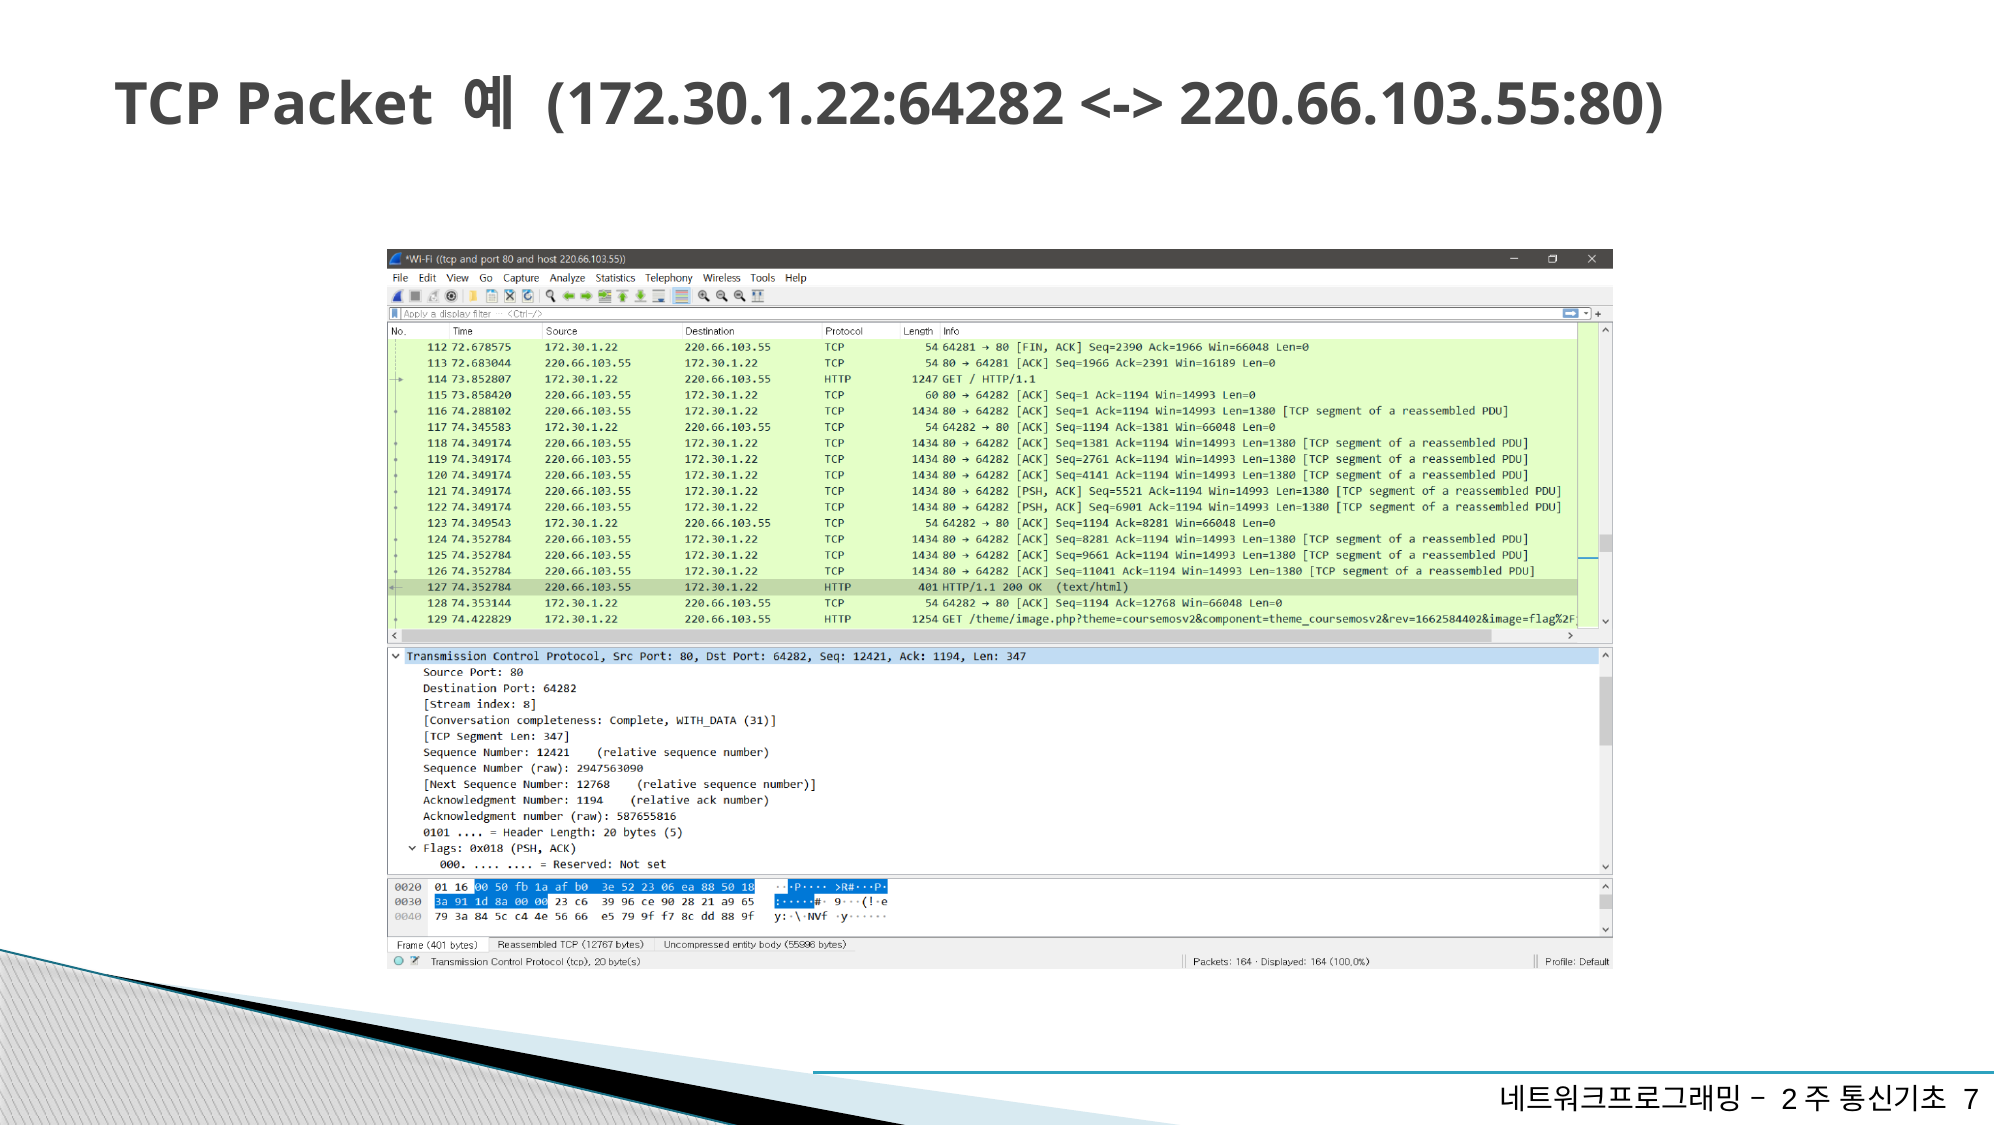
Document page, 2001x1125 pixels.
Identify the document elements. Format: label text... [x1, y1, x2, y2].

picture [386, 248, 1613, 969]
title TCP Packet 예 (172.30.1.22:64282 <-> 220.66.103.55:80) [99, 45, 1900, 157]
